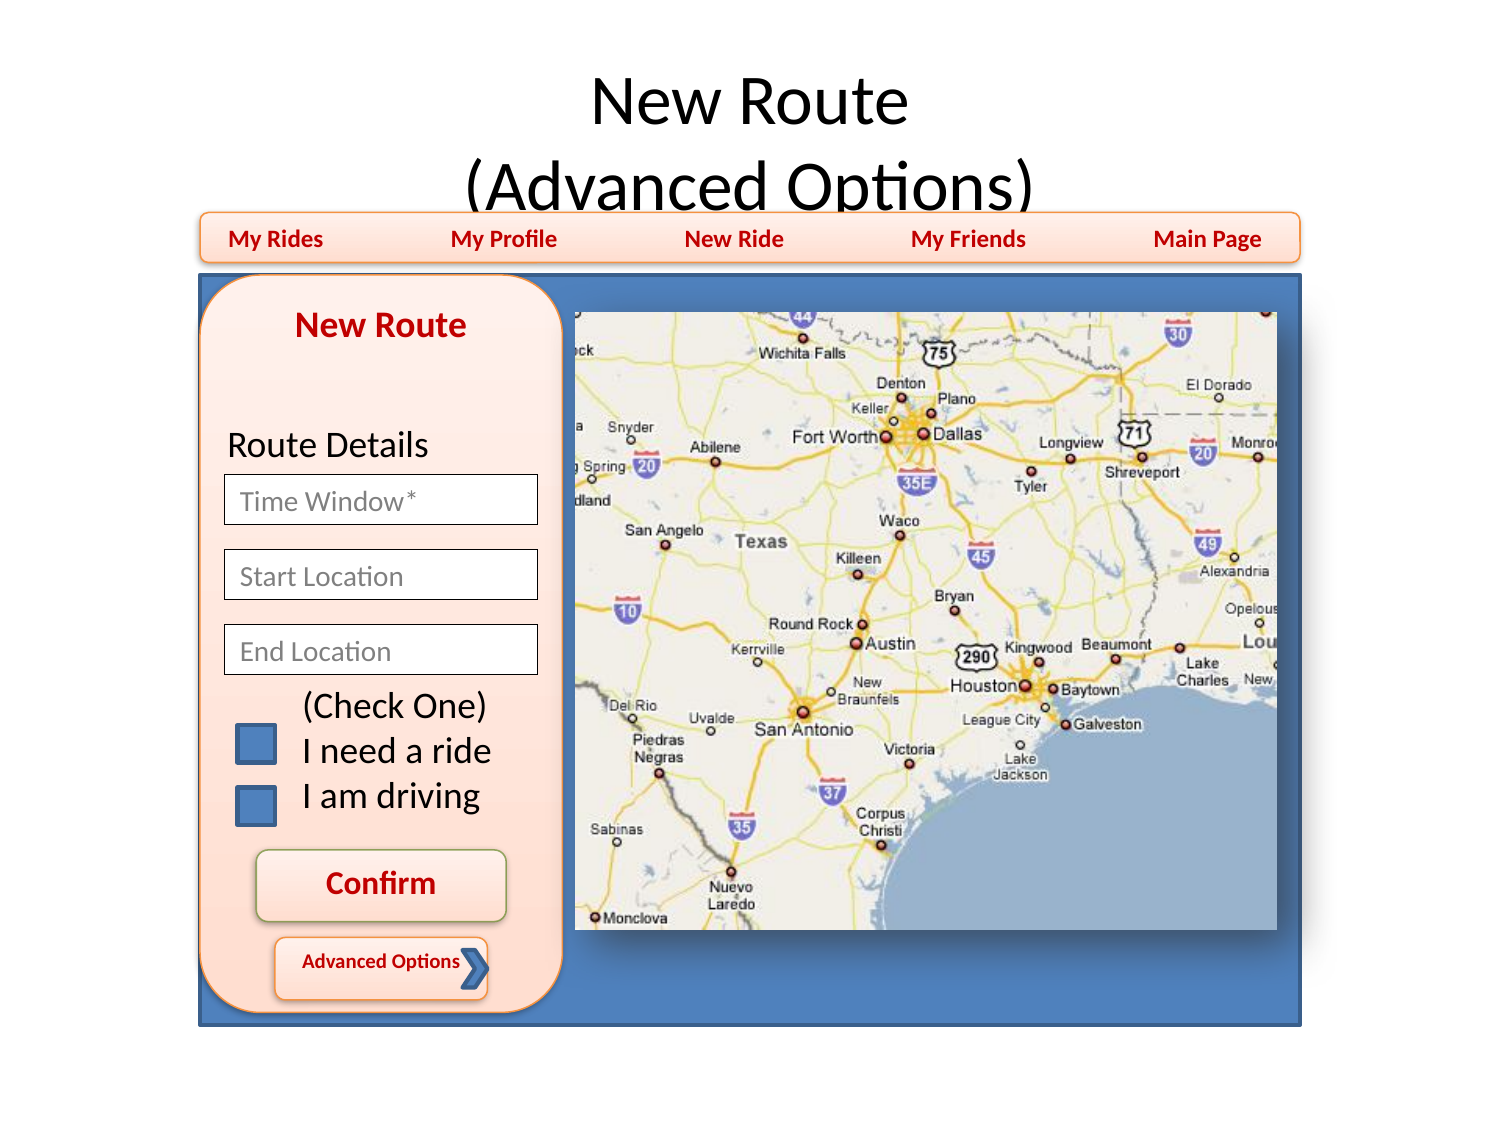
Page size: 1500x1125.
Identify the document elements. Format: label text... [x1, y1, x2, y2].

text_box End Location [224, 624, 538, 675]
text_box Confirm [255, 849, 507, 923]
text_box (Check One) I need a ride I am driving [287, 673, 510, 824]
text_box New Route [199, 274, 564, 1014]
text_box [198, 955, 1302, 1027]
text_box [199, 212, 1301, 263]
title New Route (Advanced Options) [75, 45, 1425, 233]
text_box [198, 273, 244, 314]
text_box [460, 947, 490, 990]
text_box Route Details [212, 412, 557, 473]
text_box [516, 273, 1302, 321]
text_box Start Location [224, 549, 538, 600]
text_box Advanced Options [274, 936, 489, 1001]
text_box [235, 785, 277, 827]
text_box [235, 723, 277, 765]
text_box Time Window* [224, 474, 538, 525]
picture [574, 312, 1277, 930]
